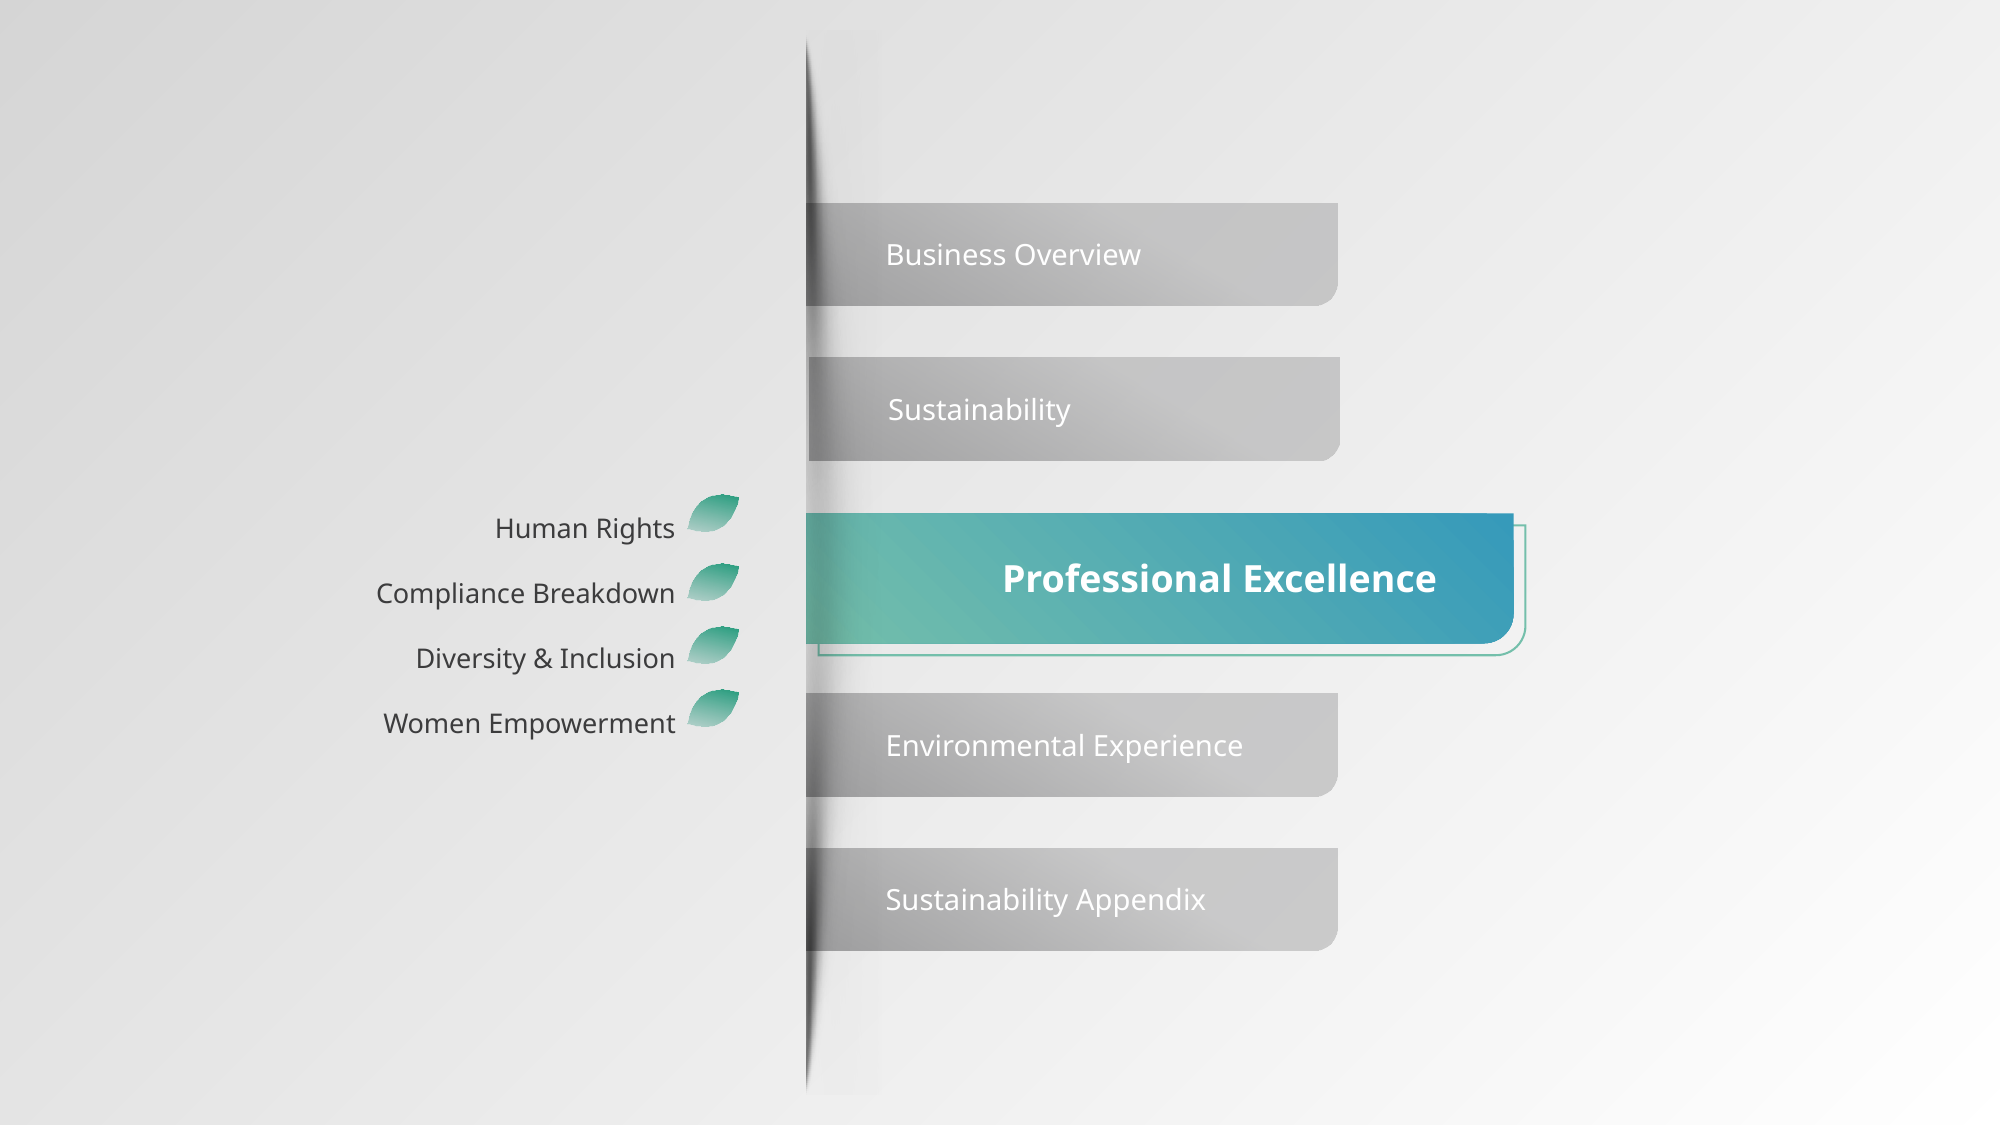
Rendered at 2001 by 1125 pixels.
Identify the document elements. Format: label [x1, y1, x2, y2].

text_box [216, 471, 743, 739]
picture [806, 30, 882, 1095]
text_box [882, 203, 1338, 306]
text_box [882, 848, 1338, 951]
text_box [882, 513, 1526, 656]
text_box [882, 693, 1338, 797]
text_box [882, 357, 1340, 461]
